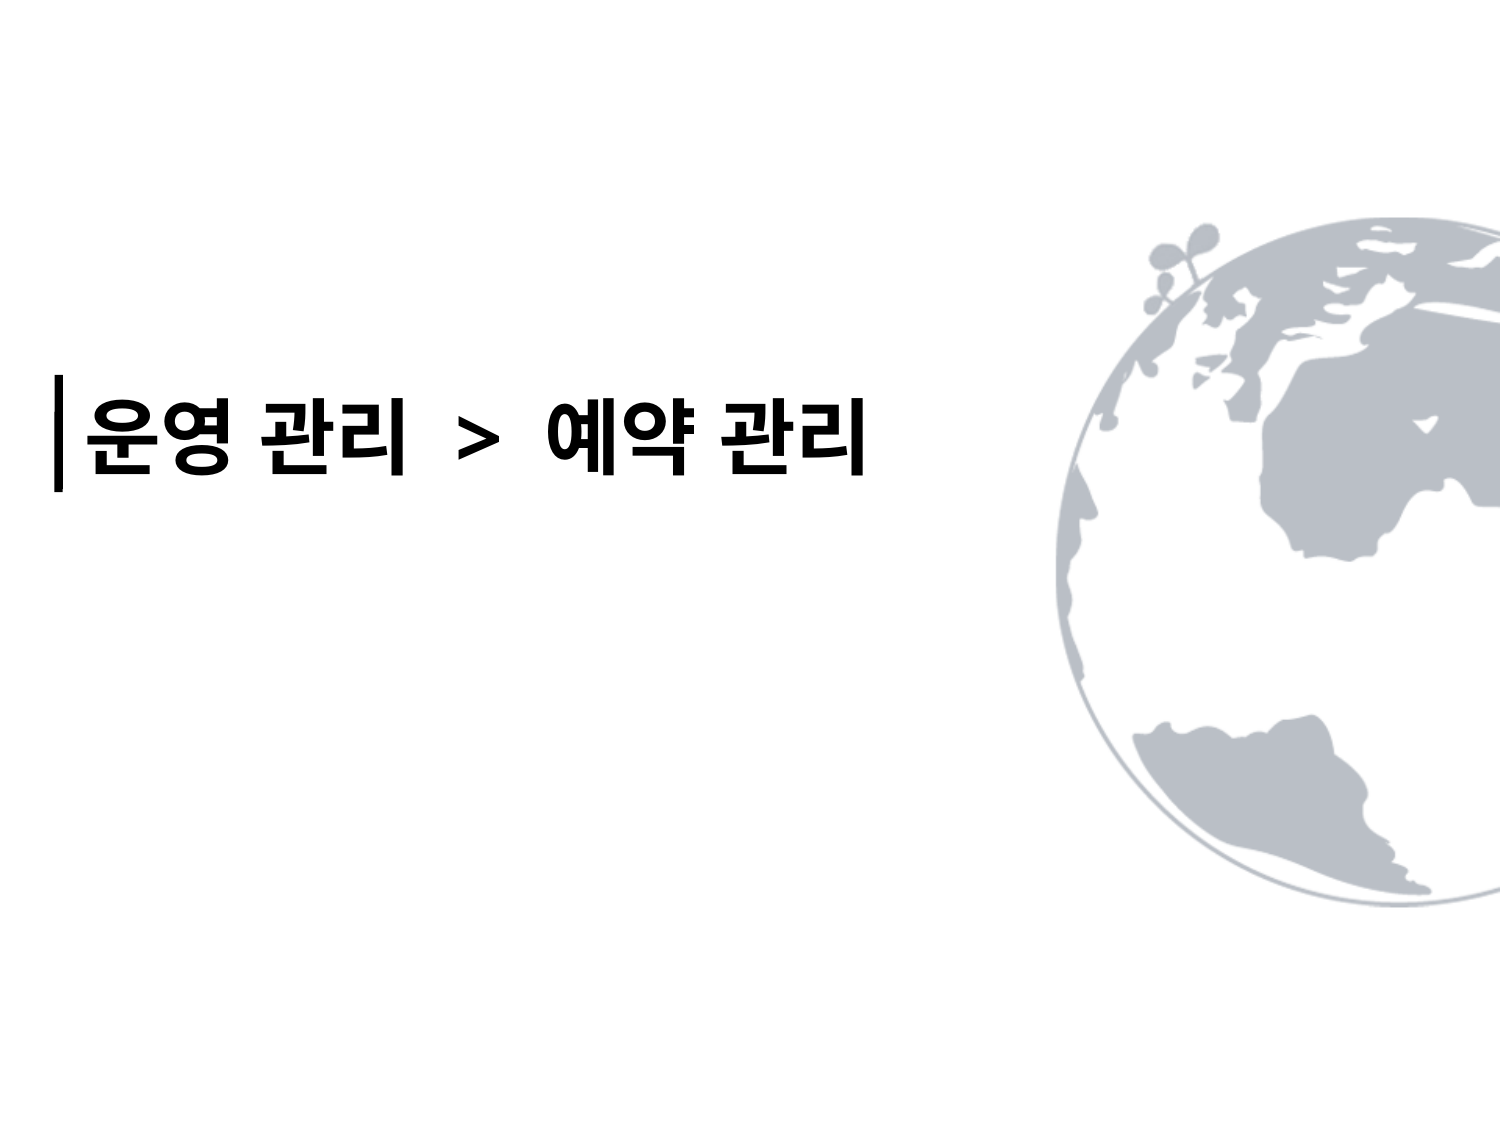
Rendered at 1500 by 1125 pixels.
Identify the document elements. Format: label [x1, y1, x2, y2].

text_box [0, 377, 1454, 493]
picture [0, 210, 1500, 914]
